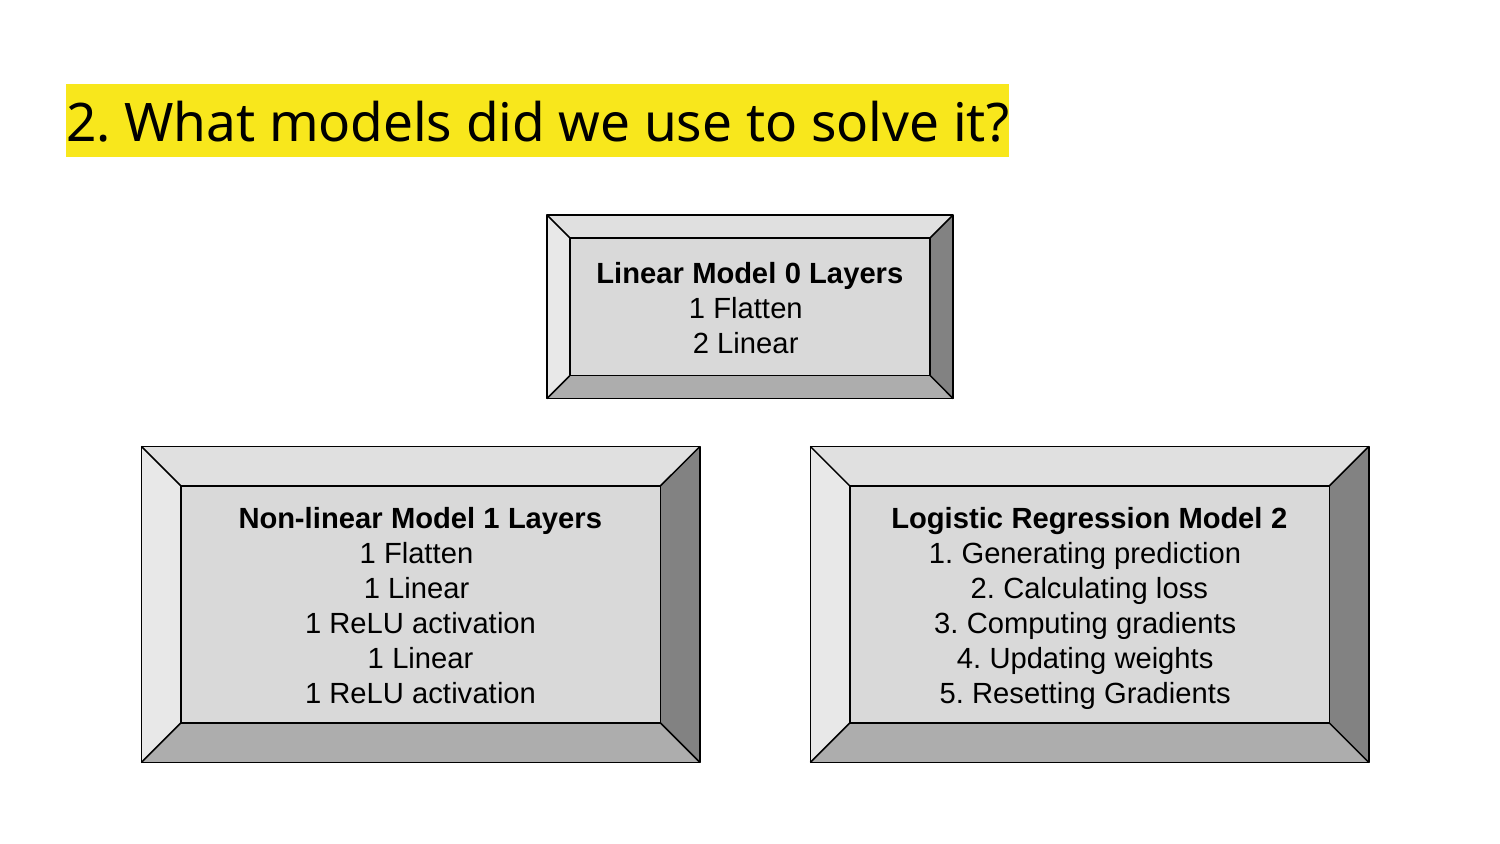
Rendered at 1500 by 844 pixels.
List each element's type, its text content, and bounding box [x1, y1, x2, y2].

title 2. What models did we use to solve it? [51, 72, 1449, 167]
text_box Non-linear Model 1 Layers 1 Flatten 1 Linear 1 ReLU activation 1 Linear 1 ReLU activation [141, 446, 700, 763]
text_box Linear Model 0 Layers 1 Flatten 2 Linear [546, 214, 954, 399]
text_box Logistic Regression Model 2 1. Generating prediction 2. Calculating loss 3. Computing gradients 4. Updating weights 5. Resetting Gradients [810, 446, 1369, 763]
list [51, 202, 1449, 750]
